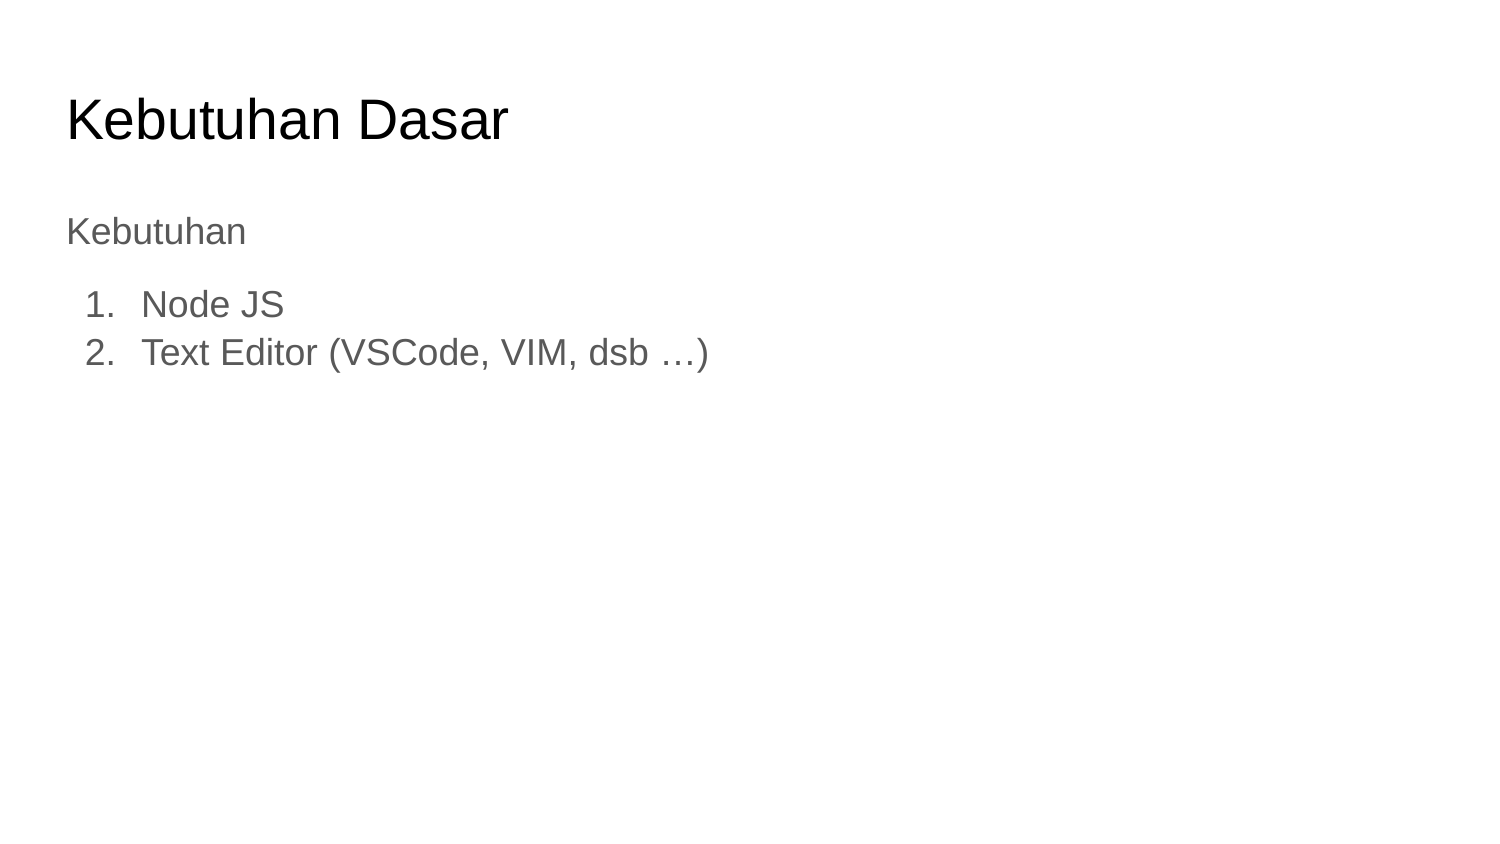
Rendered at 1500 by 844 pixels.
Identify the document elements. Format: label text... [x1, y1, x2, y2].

list Kebutuhan Node JS Text Editor (VSCode, VIM, dsb …) [51, 189, 1449, 750]
title Kebutuhan Dasar [51, 72, 1449, 167]
